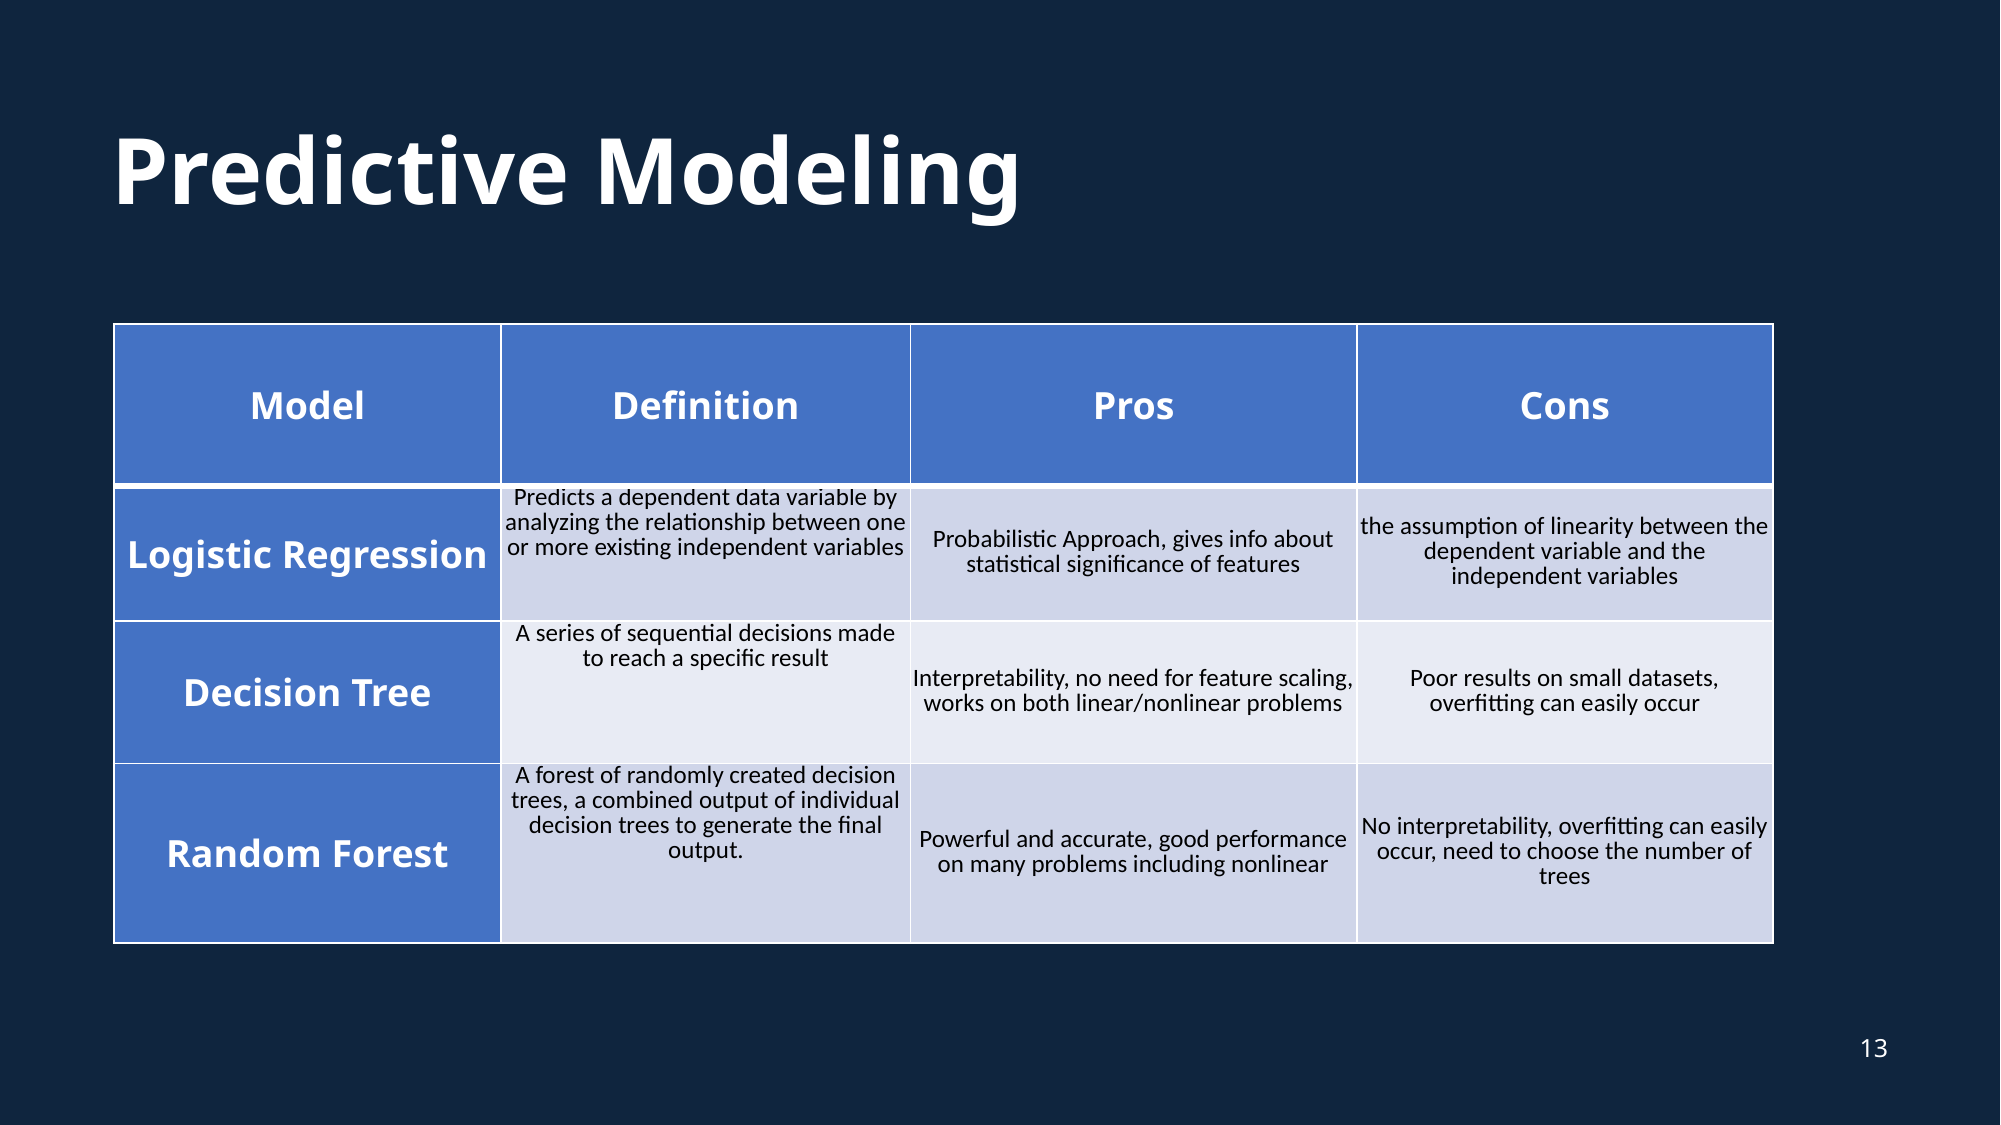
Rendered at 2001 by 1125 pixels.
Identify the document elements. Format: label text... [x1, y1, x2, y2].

table_cell the assumption of linearity between the dependent variable and the independent variables [1358, 489, 1772, 620]
table_header Cons [1358, 325, 1772, 483]
table_header Model [115, 325, 500, 483]
table_cell Decision Tree [115, 622, 500, 763]
table_cell A forest of randomly created decision trees, a combined output of individual decision trees to generate the final output. [502, 764, 910, 942]
title Predictive Modeling [96, 83, 1822, 267]
table_cell No interpretability, overfitting can easily occur, need to choose the number of trees [1358, 764, 1772, 942]
table_cell Interpretability, no need for feature scaling, works on both linear/nonlinear problems [911, 622, 1356, 763]
table_cell Poor results on small datasets, overfitting can easily occur [1358, 622, 1772, 763]
table_cell Random Forest [115, 764, 500, 942]
table_header Definition [502, 325, 910, 483]
table_cell Powerful and accurate, good performance on many problems including nonlinear [911, 764, 1356, 942]
table_cell Predicts a dependent data variable by analyzing the relationship between one or more existing independent variables [502, 489, 910, 620]
table_cell Logistic Regression [115, 489, 500, 620]
table_header Pros [911, 325, 1356, 483]
table_cell Probabilistic Approach, gives info about statistical significance of features [911, 489, 1356, 620]
table_cell A series of sequential decisions made to reach a specific result [502, 622, 910, 763]
text_box 13 [1836, 1019, 1912, 1080]
